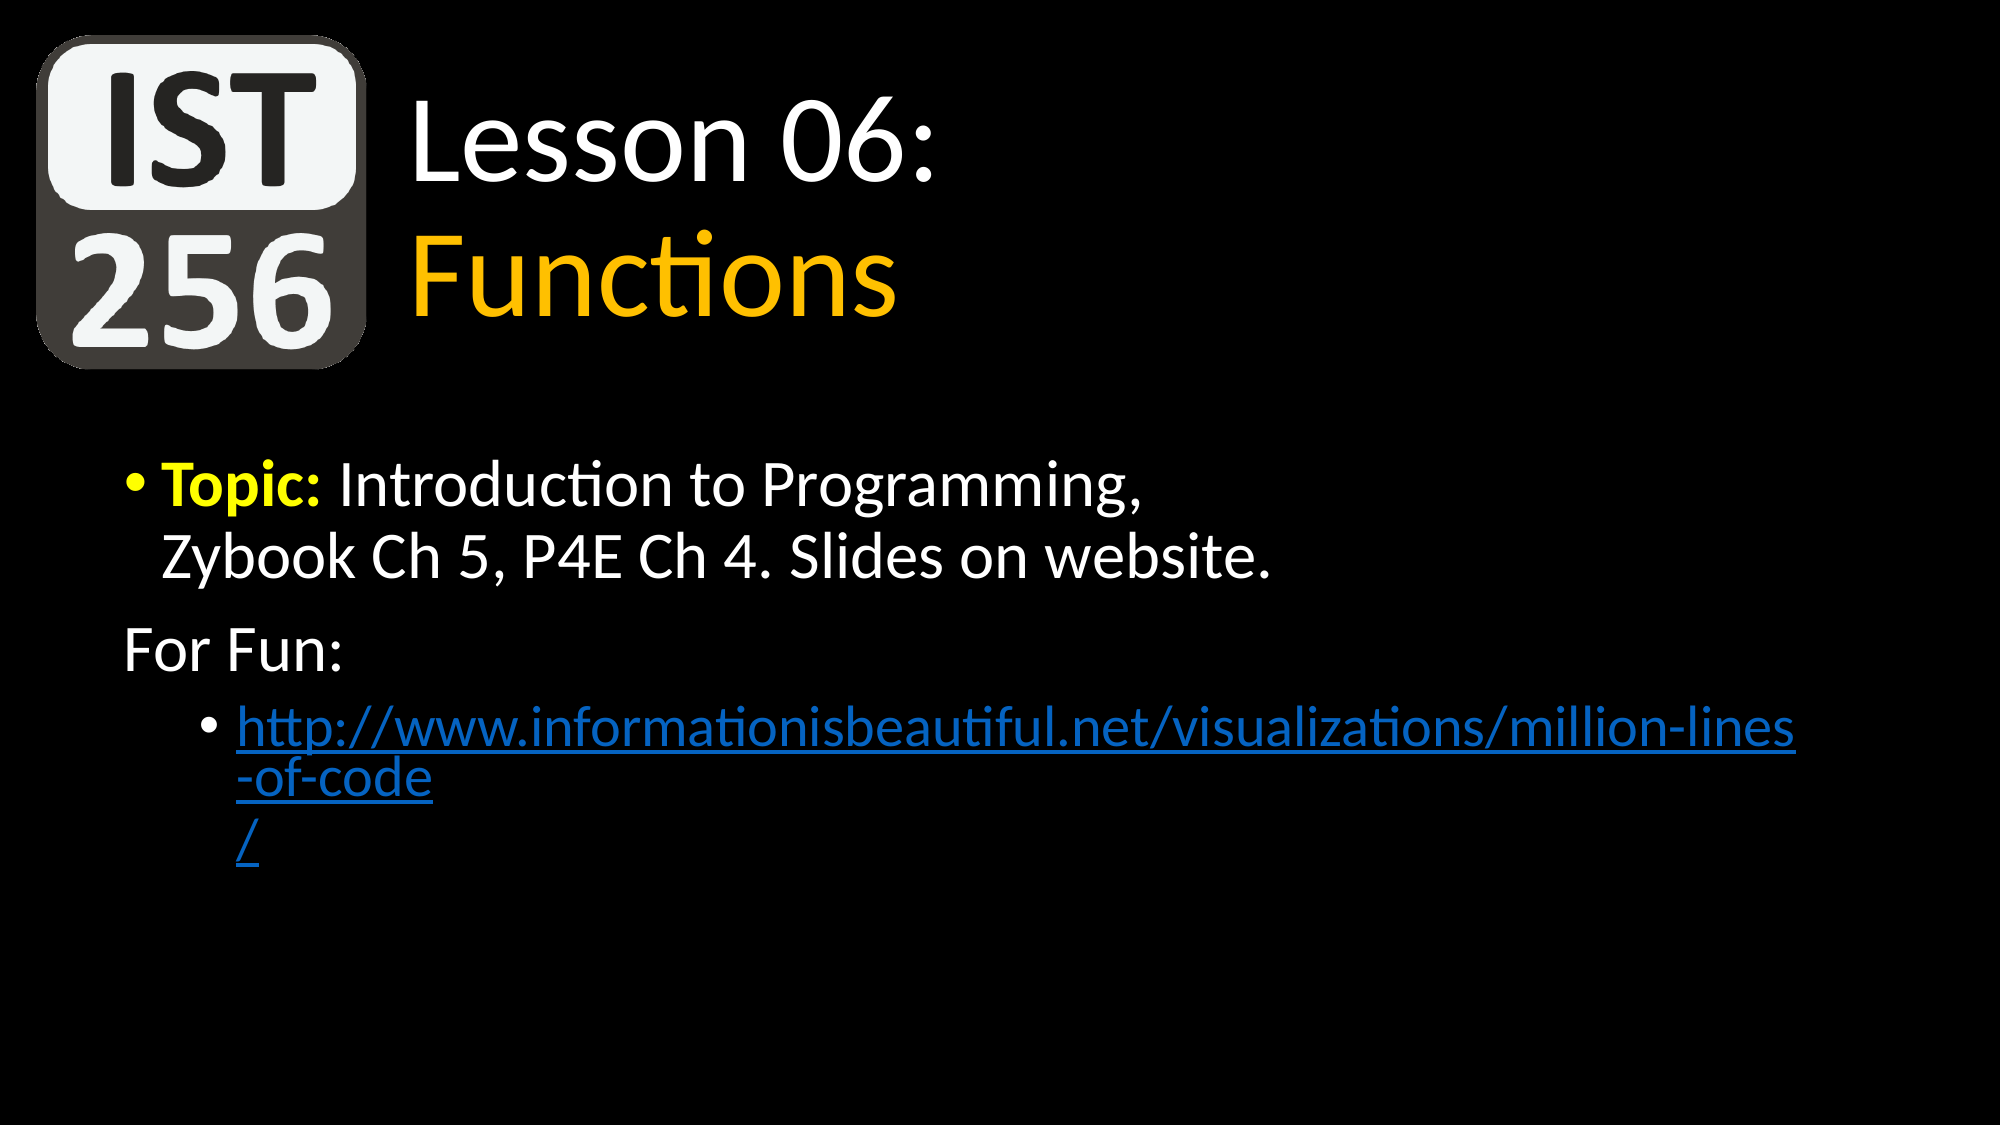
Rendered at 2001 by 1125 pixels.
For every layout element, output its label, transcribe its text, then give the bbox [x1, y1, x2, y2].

title Lesson 06: Functions [393, 59, 1863, 357]
list Topic: Introduction to Programming, Zybook Ch 5, P4E Ch 4. Slides on website. For Fun: http://www.informationisbeautiful.net/visualizations/million-lines-of-code/ [108, 441, 1825, 1125]
picture [35, 34, 367, 370]
